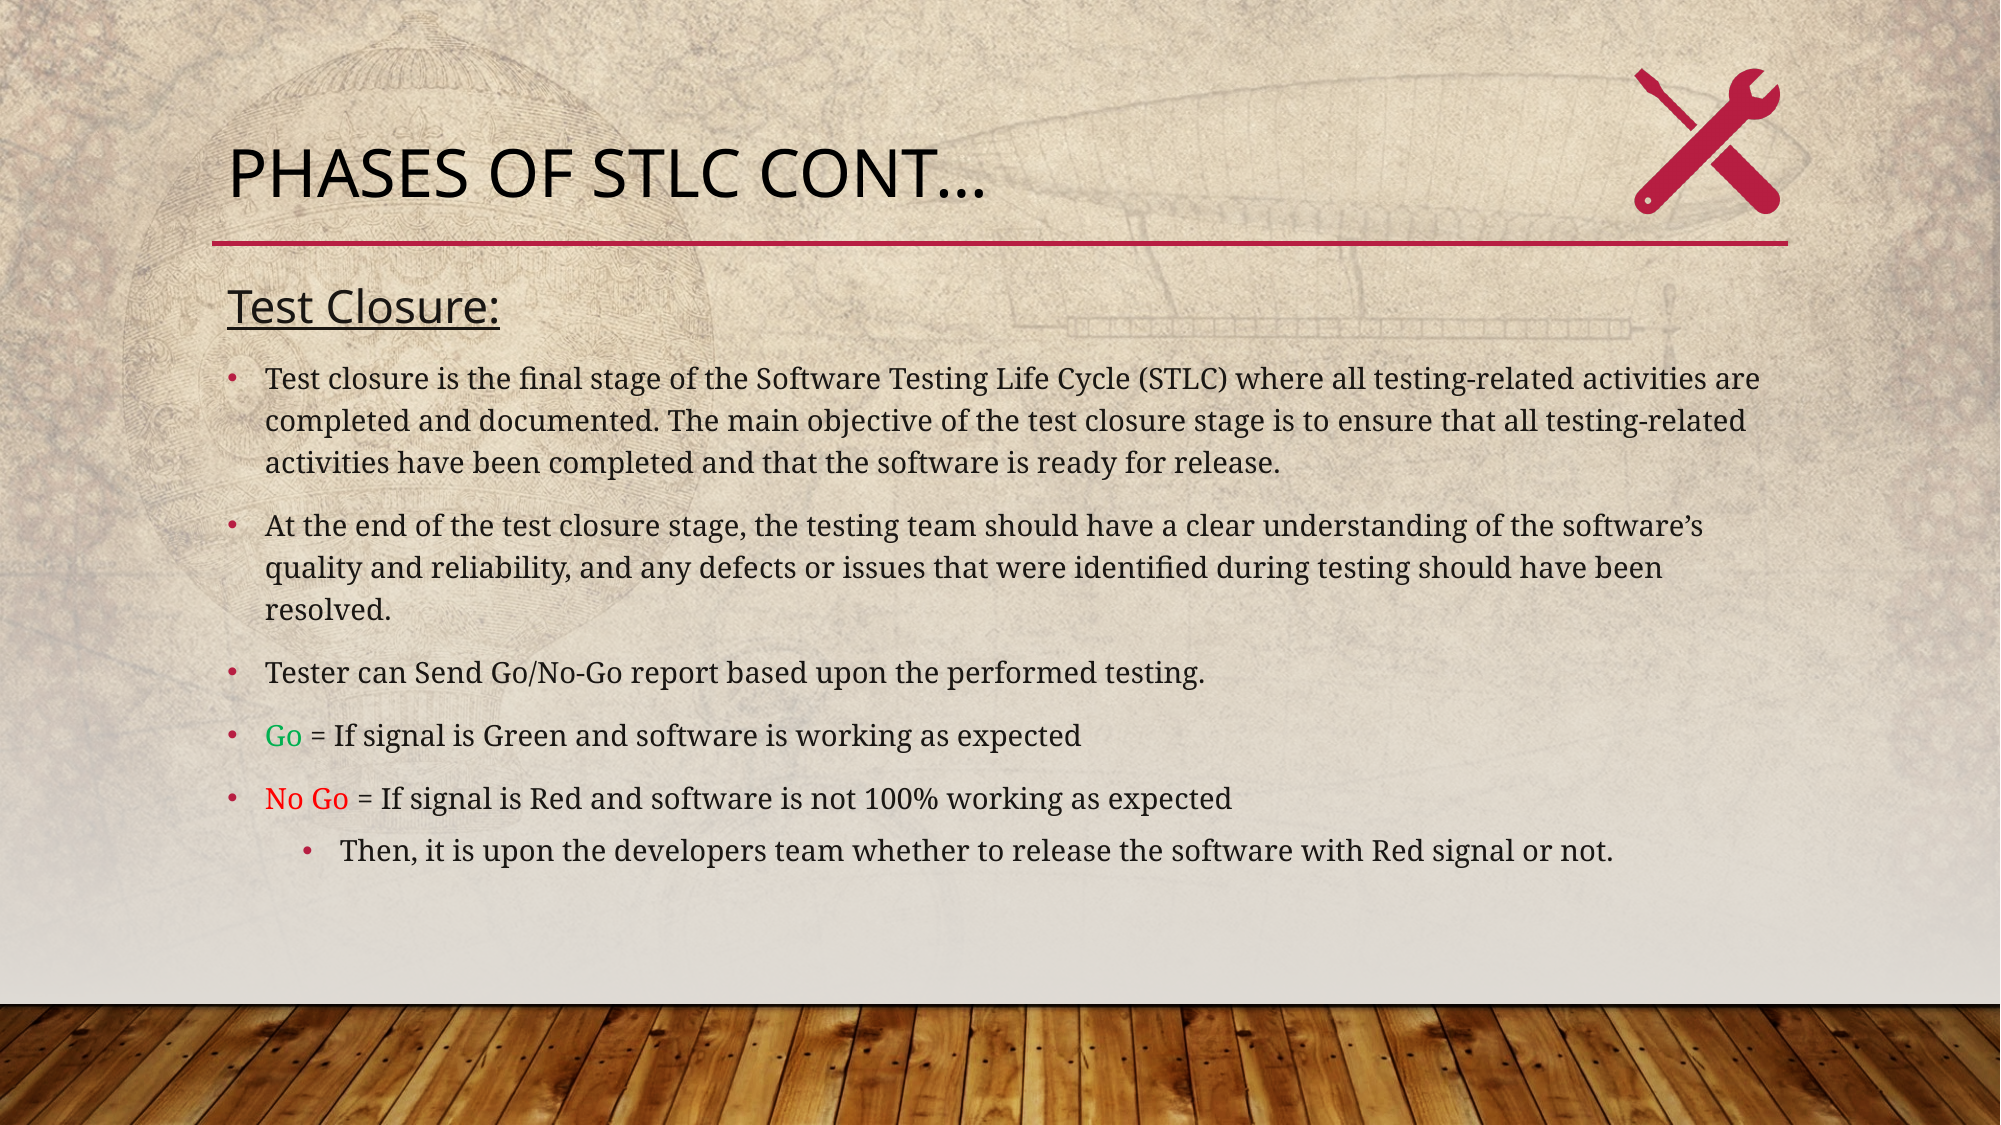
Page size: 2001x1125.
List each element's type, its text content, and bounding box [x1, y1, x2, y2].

picture [0, 1004, 2000, 1125]
picture [1621, 55, 1793, 228]
list Test Closure: Test closure is the final stage of the Software Testing Life Cycle (STLC) where all testing-related activities are completed and documented. The main objective of the test closure stage is to ensure that all testing-related activities have been completed and that the software is ready for release. At the end of the test closure stage, the testing team should have a clear understanding of the software’s quality and reliability, and any defects or issues that were identified during testing should have been resolved. Tester can Send Go/No-Go report based upon the performed testing. Go = If signal is Green and software is working as expected No Go = If signal is Red and software is not 100% working as expected Then, it is upon the developers team whether to release the software with Red signal or not. [212, 259, 1788, 997]
title Phases Of STLC Cont… [212, 131, 1788, 259]
